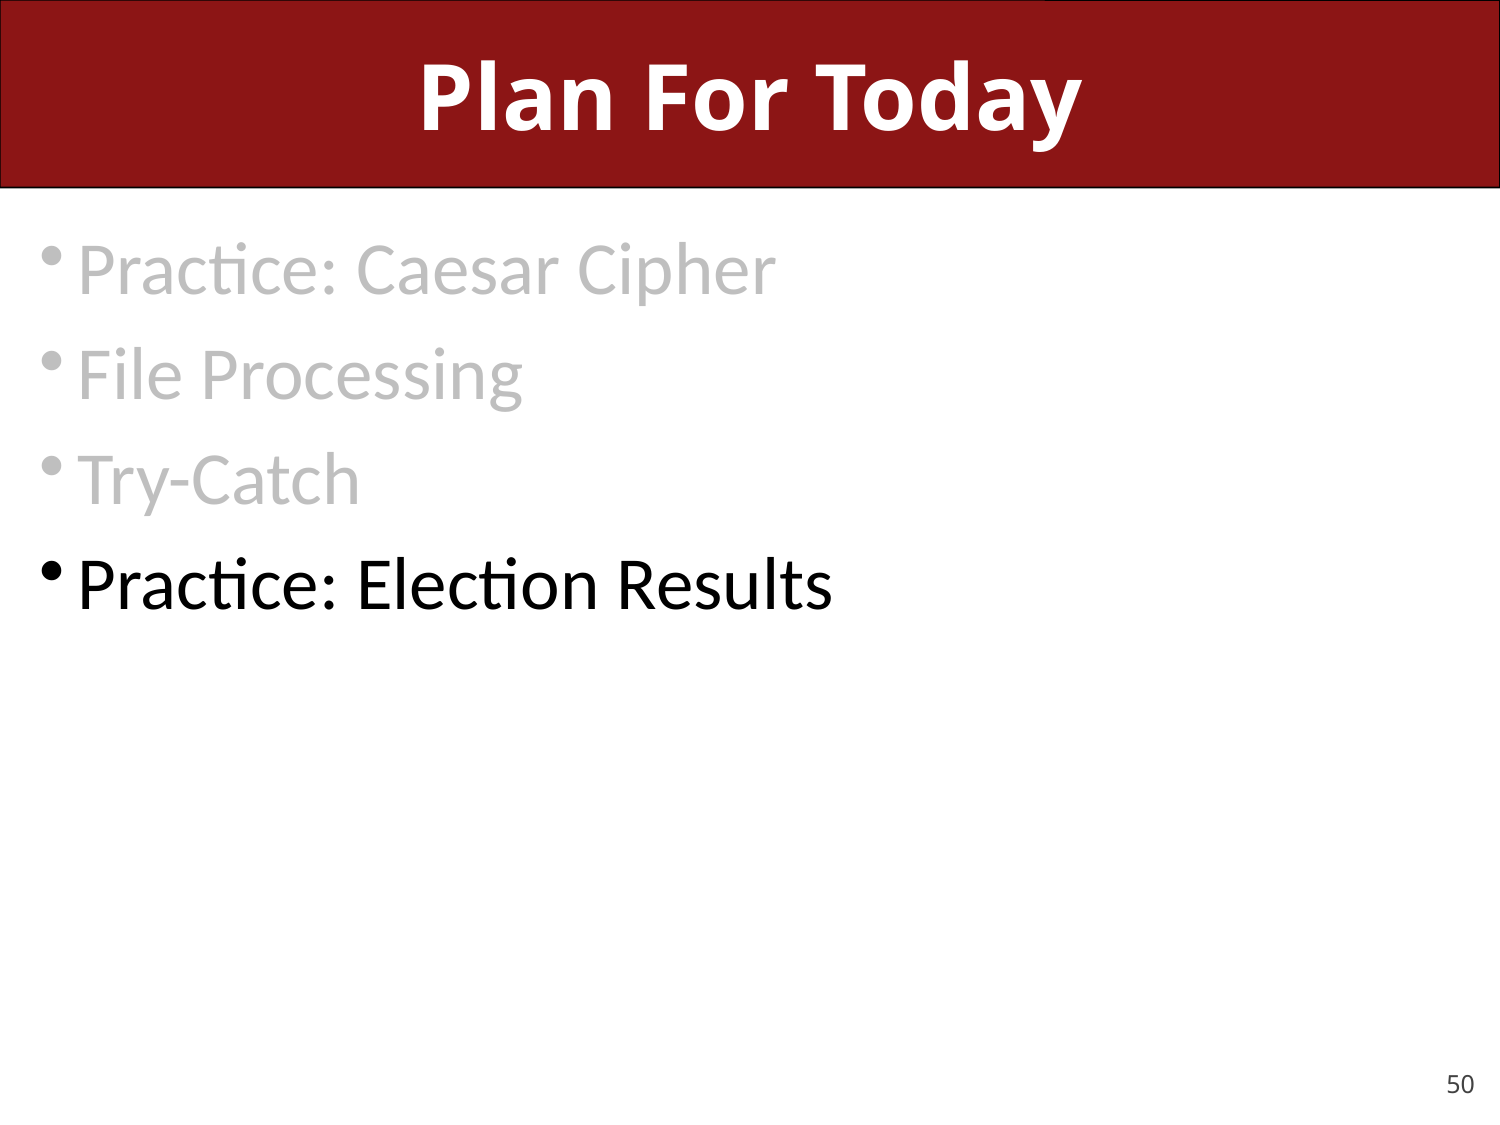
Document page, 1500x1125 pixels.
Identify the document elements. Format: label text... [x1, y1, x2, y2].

title Plan For Today [75, 0, 1425, 188]
list Practice: Caesar Cipher File Processing Try-Catch Practice: Election Results [24, 212, 1475, 1063]
